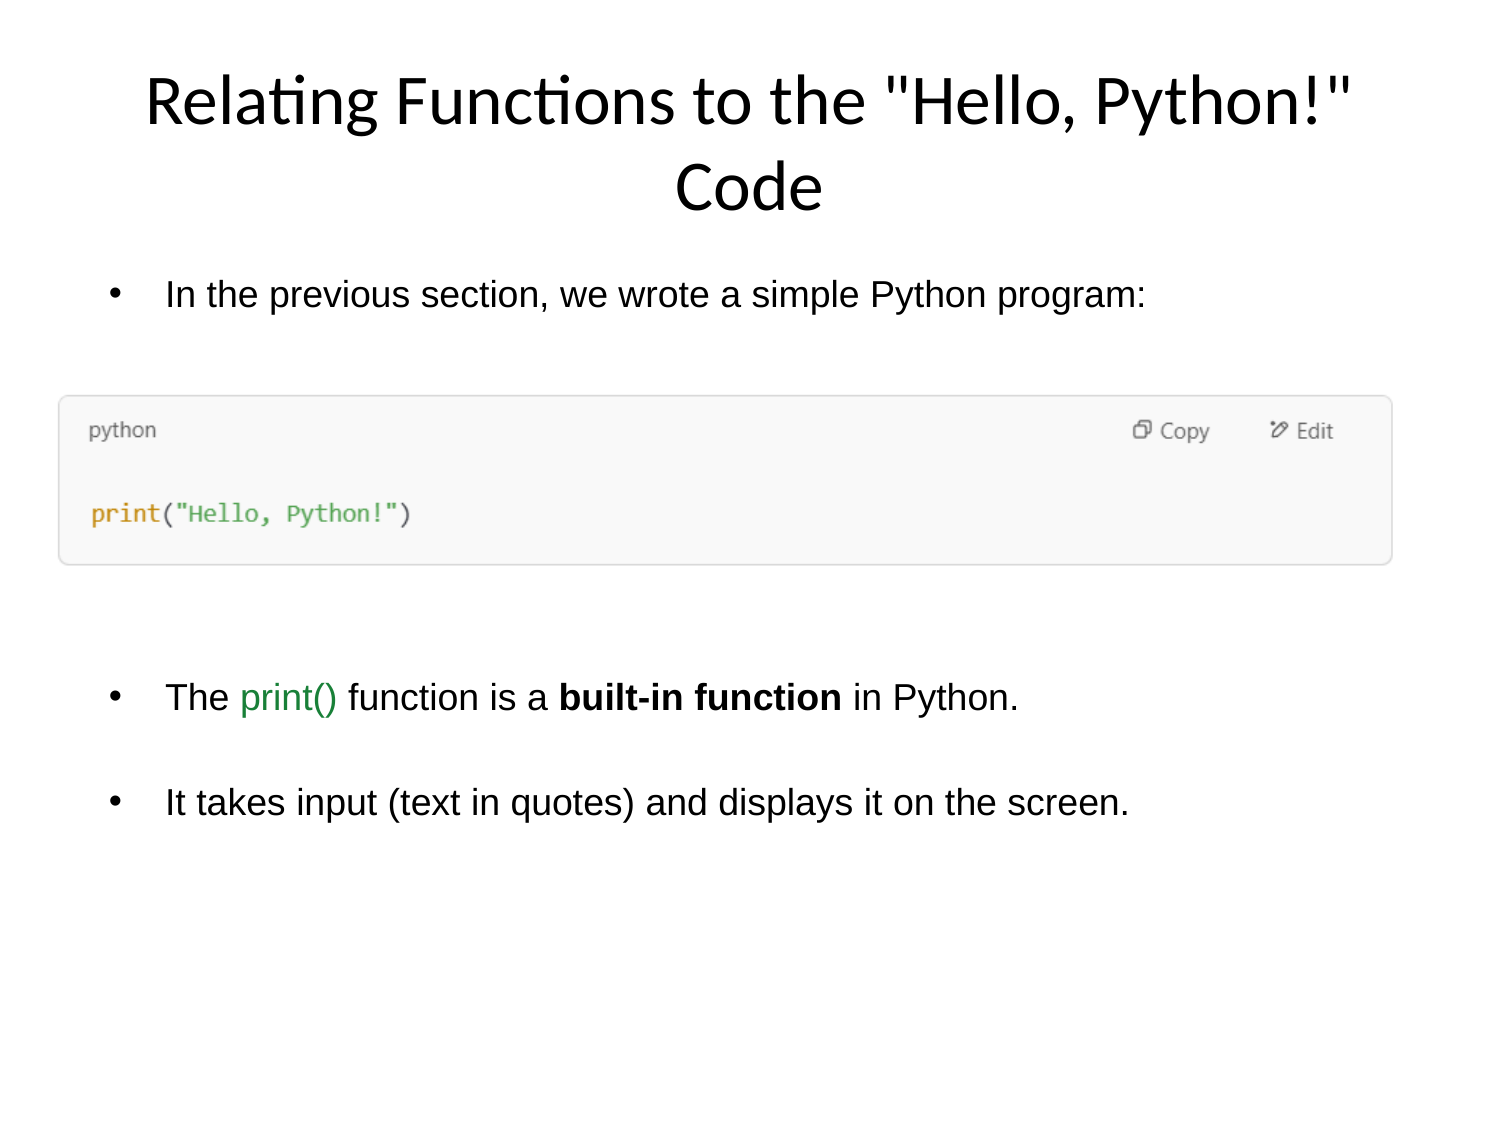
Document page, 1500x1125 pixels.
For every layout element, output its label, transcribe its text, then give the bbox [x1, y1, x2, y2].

picture [50, 384, 1436, 589]
list In the previous section, we wrote a simple Python program: The print() function is a built-in function in Python. It takes input (text in quotes) and displays it on the screen. [75, 262, 1425, 383]
title Relating Functions to the "Hello, Python!" Code [75, 45, 1425, 233]
list In the previous section, we wrote a simple Python program: The print() function is a built-in function in Python. It takes input (text in quotes) and displays it on the screen. [75, 596, 1425, 1005]
